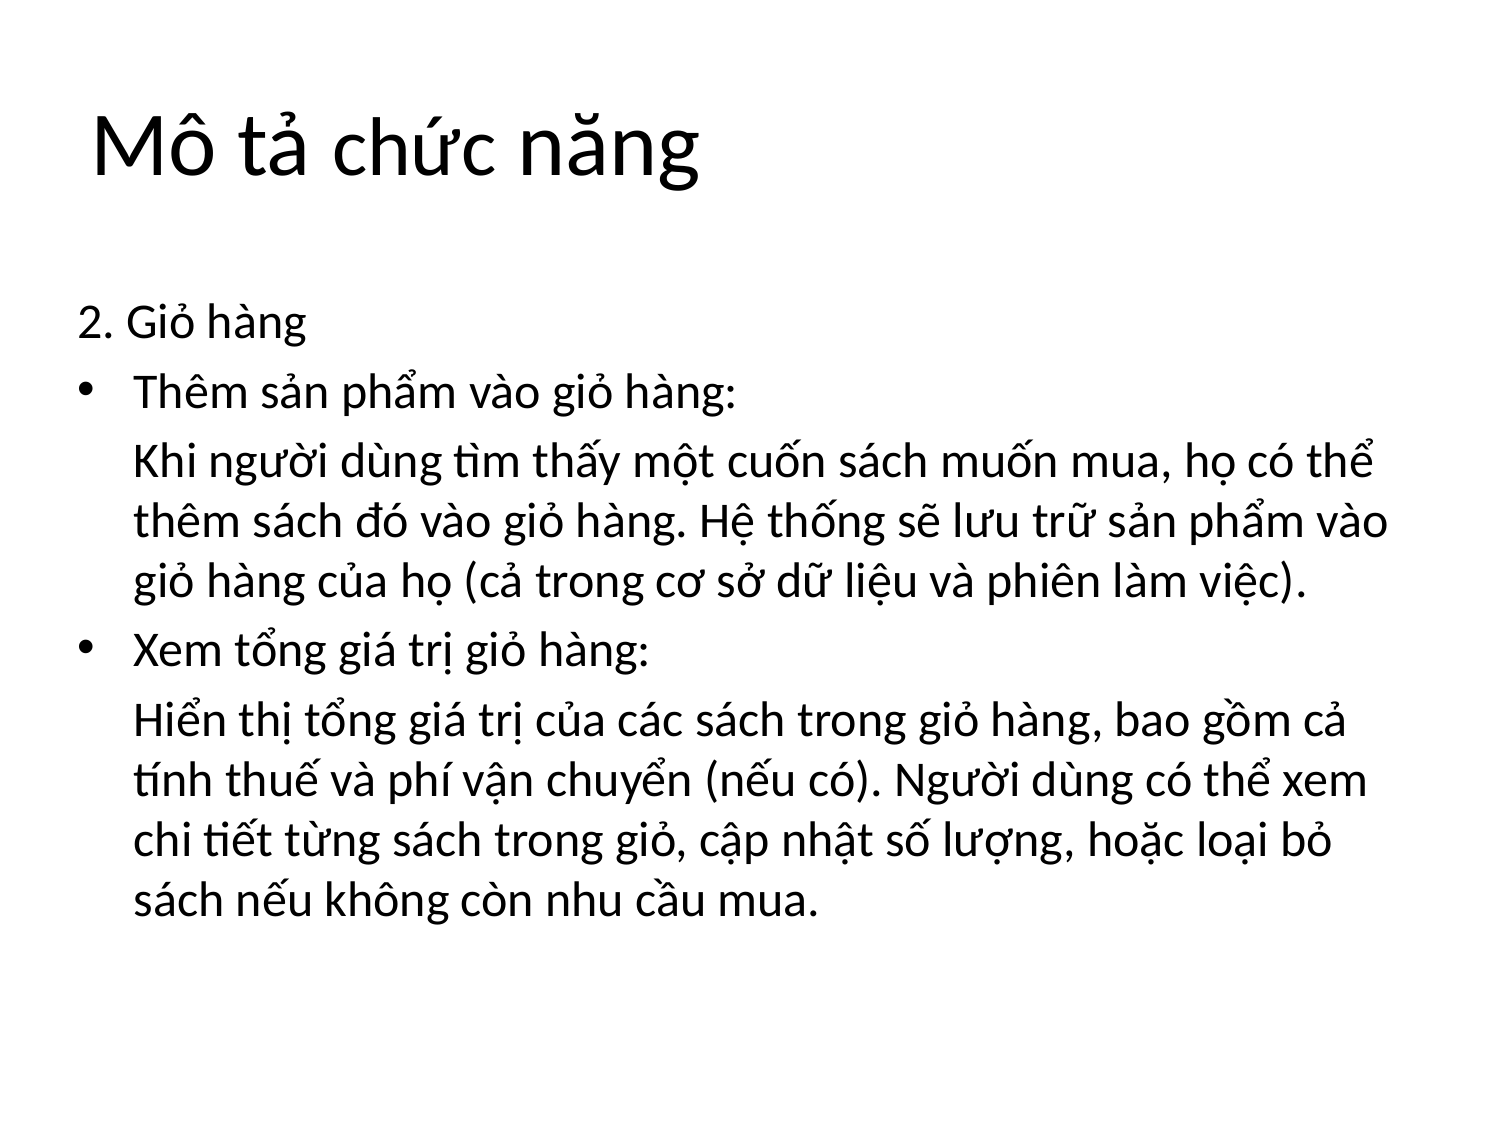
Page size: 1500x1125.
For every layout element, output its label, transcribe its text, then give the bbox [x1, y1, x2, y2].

list 2. Giỏ hàng Thêm sản phẩm vào giỏ hàng: Khi người dùng tìm thấy một cuốn sách muốn mua, họ có thể thêm sách đó vào giỏ hàng. Hệ thống sẽ lưu trữ sản phẩm vào giỏ hàng của họ (cả trong cơ sở dữ liệu và phiên làm việc). Xem tổng giá trị giỏ hàng: Hiển thị tổng giá trị của các sách trong giỏ hàng, bao gồm cả tính thuế và phí vận chuyển (nếu có). Người dùng có thể xem chi tiết từng sách trong giỏ, cập nhật số lượng, hoặc loại bỏ sách nếu không còn nhu cầu mua. [62, 281, 1413, 1074]
title Mô tả chức năng [75, 45, 1425, 233]
